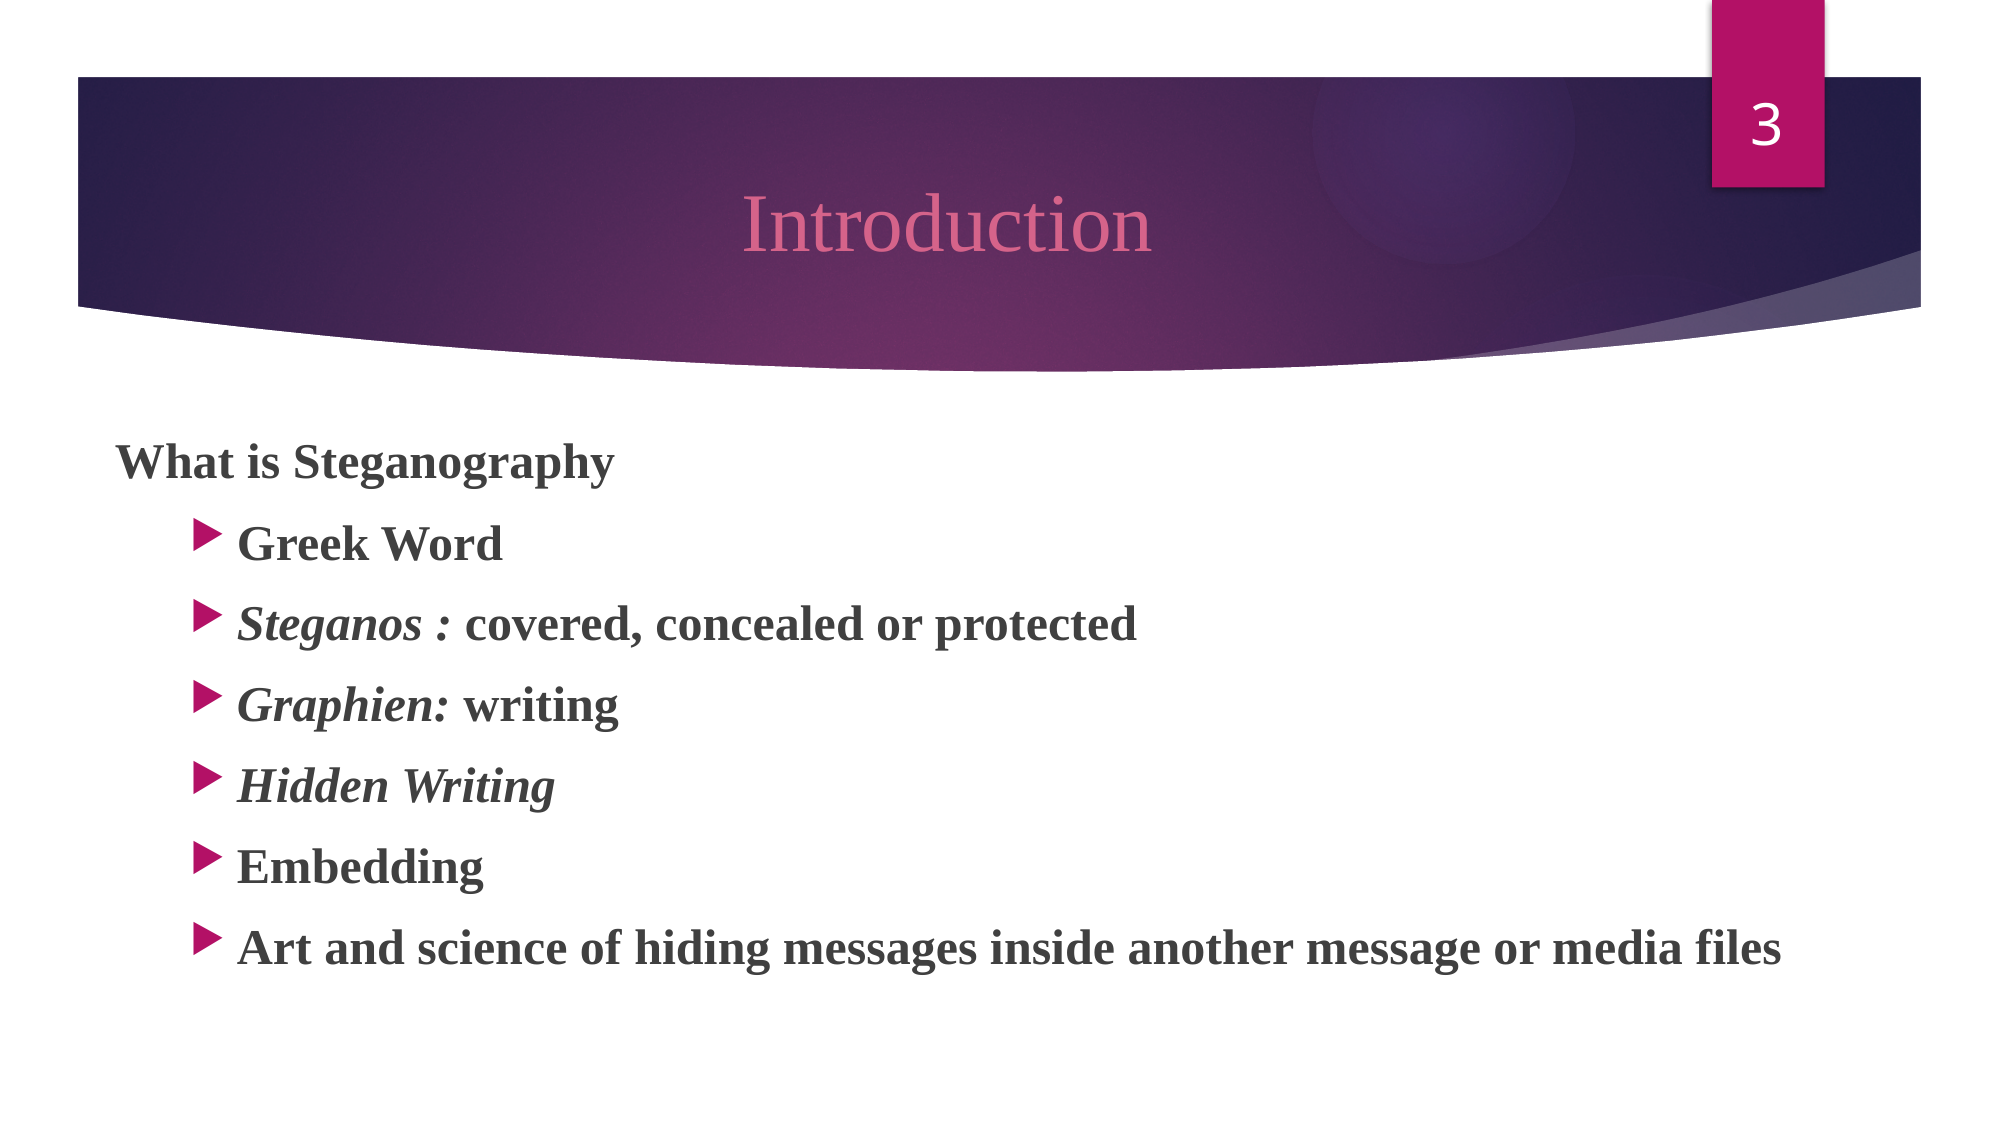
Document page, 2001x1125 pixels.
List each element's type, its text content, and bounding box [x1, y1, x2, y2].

list What is Steganography Greek Word Steganos : covered, concealed or protected Graphien: writing Hidden Writing Embedding Art and science of hiding messages inside another message or media files [99, 421, 1900, 1059]
title Introduction [189, 159, 1627, 276]
slide_number 3 [1698, 48, 1836, 175]
